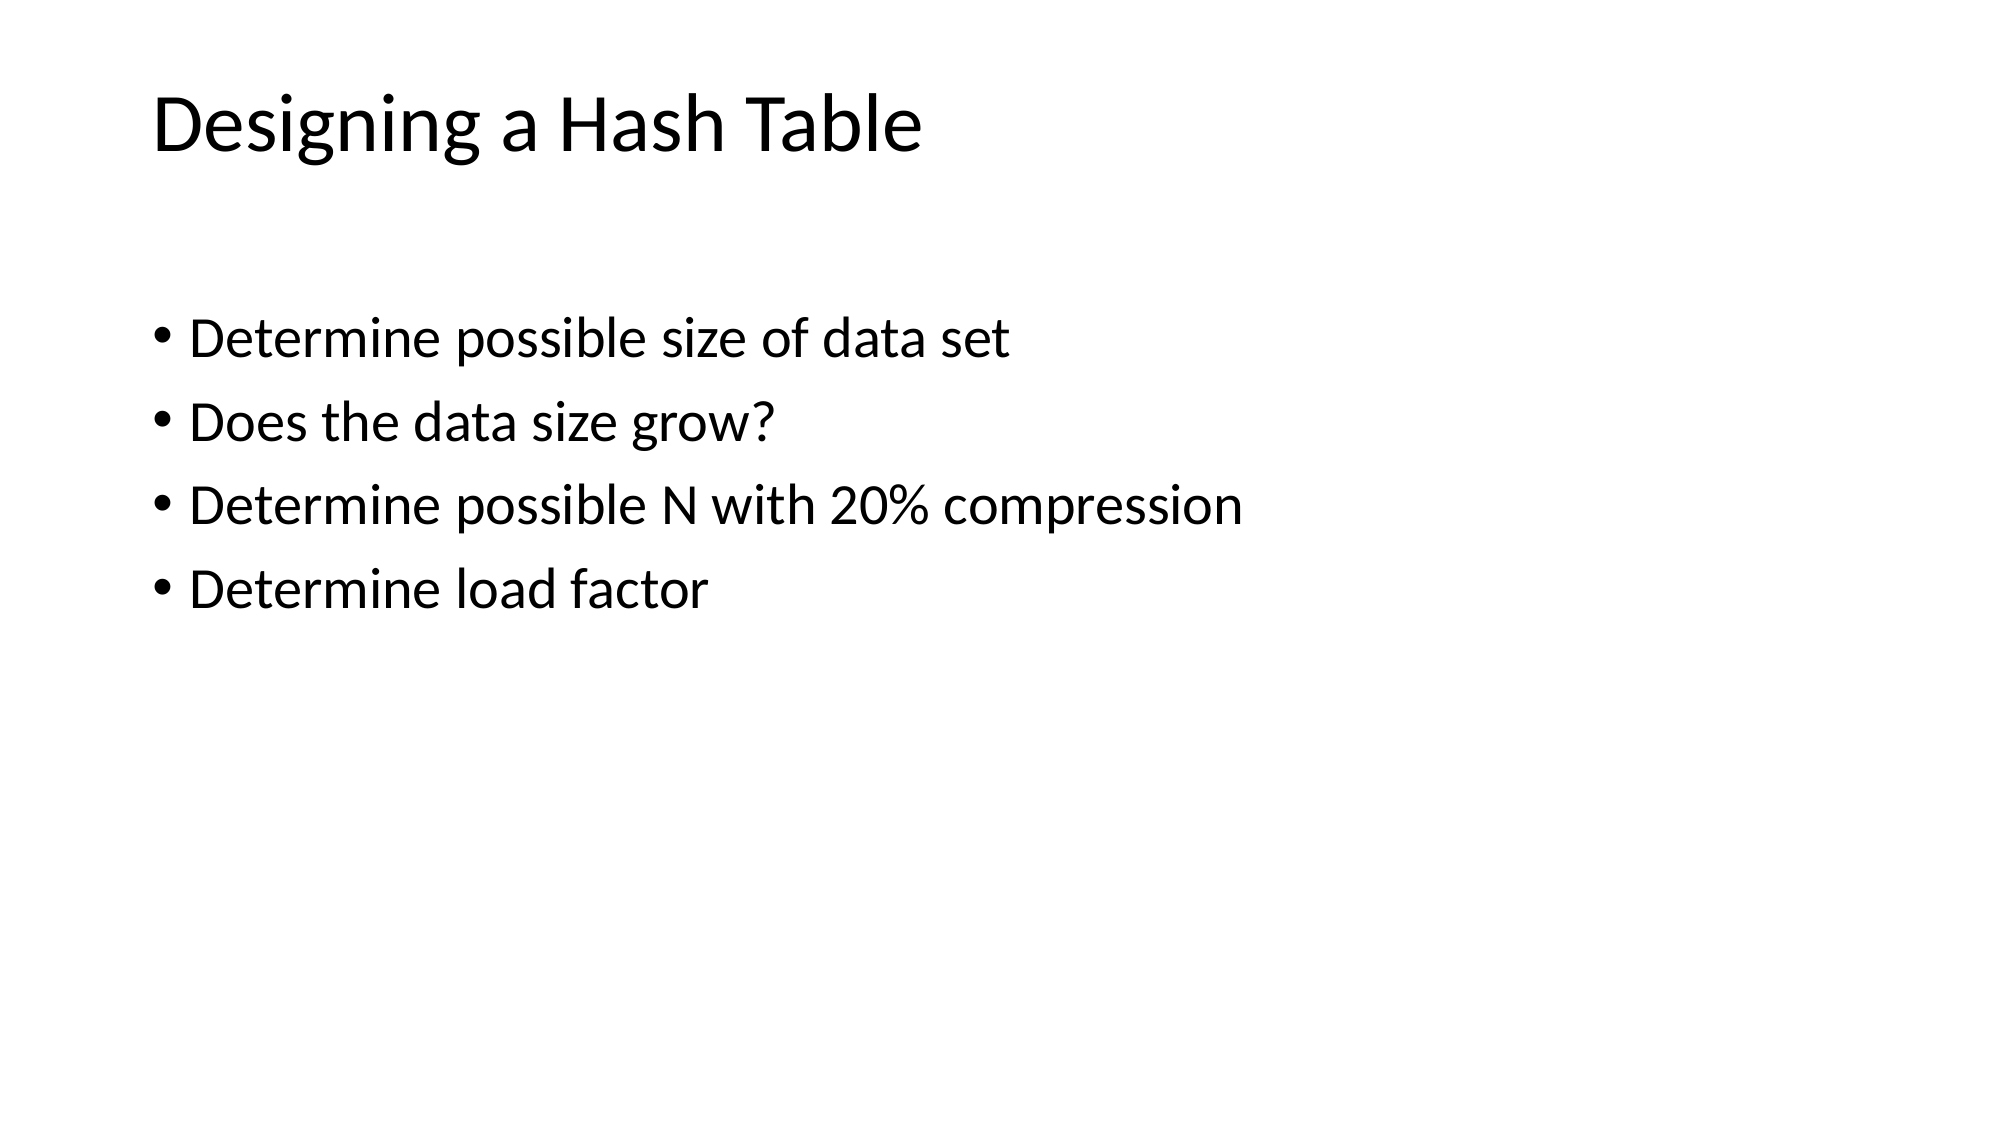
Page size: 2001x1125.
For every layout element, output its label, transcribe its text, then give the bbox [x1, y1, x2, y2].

title Designing a Hash Table [137, 59, 1863, 278]
list Determine possible size of data set Does the data size grow? Determine possible N with 20% compression Determine load factor [137, 299, 1863, 1014]
